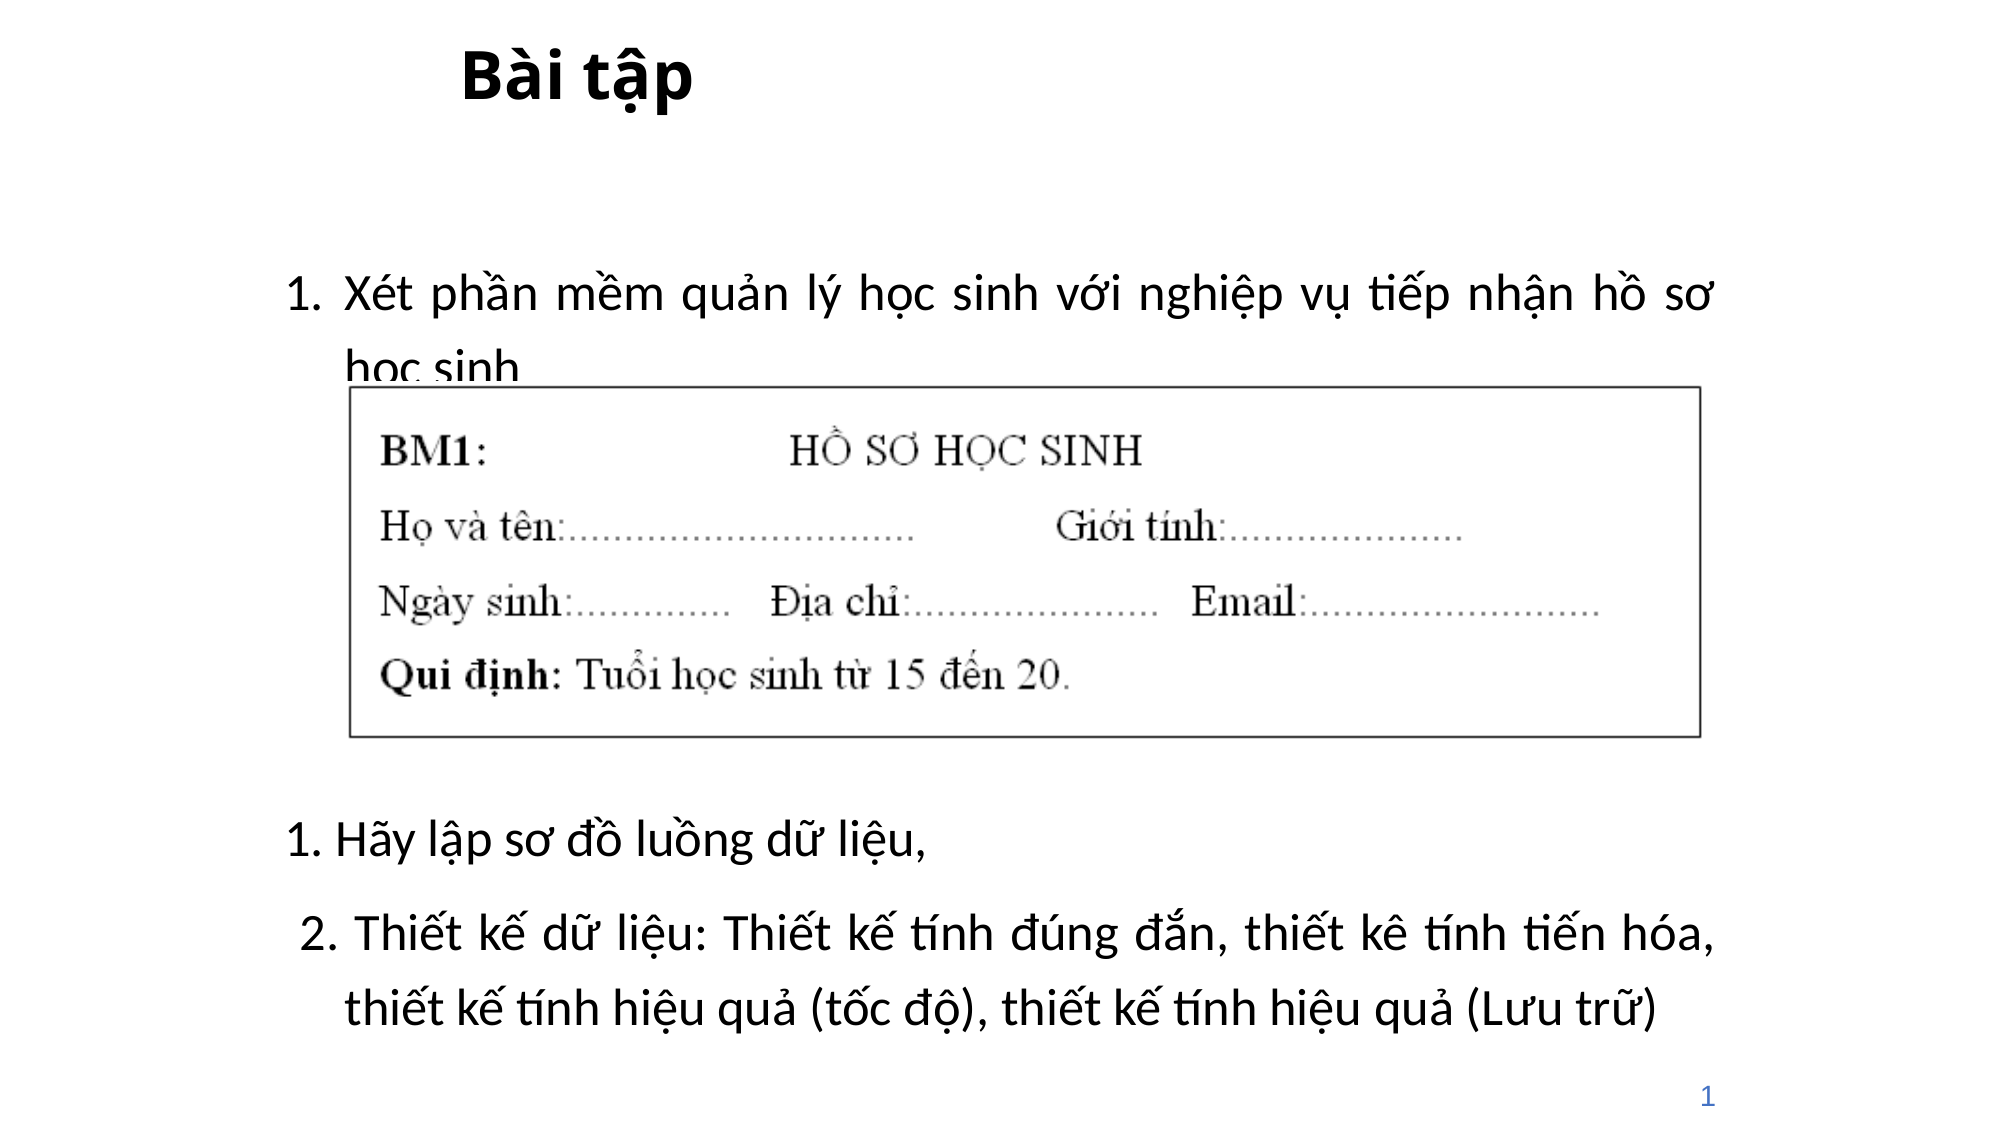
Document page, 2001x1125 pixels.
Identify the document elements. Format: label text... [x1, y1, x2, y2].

title Bài tập [444, 33, 1732, 122]
list Xét phần mềm quản lý học sinh với nghiệp vụ tiếp nhận hồ sơ học sinh 1. Hãy lập sơ đồ luồng dữ liệu, 2. Thiết kế dữ liệu: Thiết kế tính đúng đắn, thiết kê tính tiến hóa, thiết kế tính hiệu quả (tốc độ), thiết kế tính hiệu quả (Lưu trữ) [269, 237, 1732, 1050]
picture [342, 381, 1711, 744]
text_box 1 [1352, 1069, 1732, 1110]
